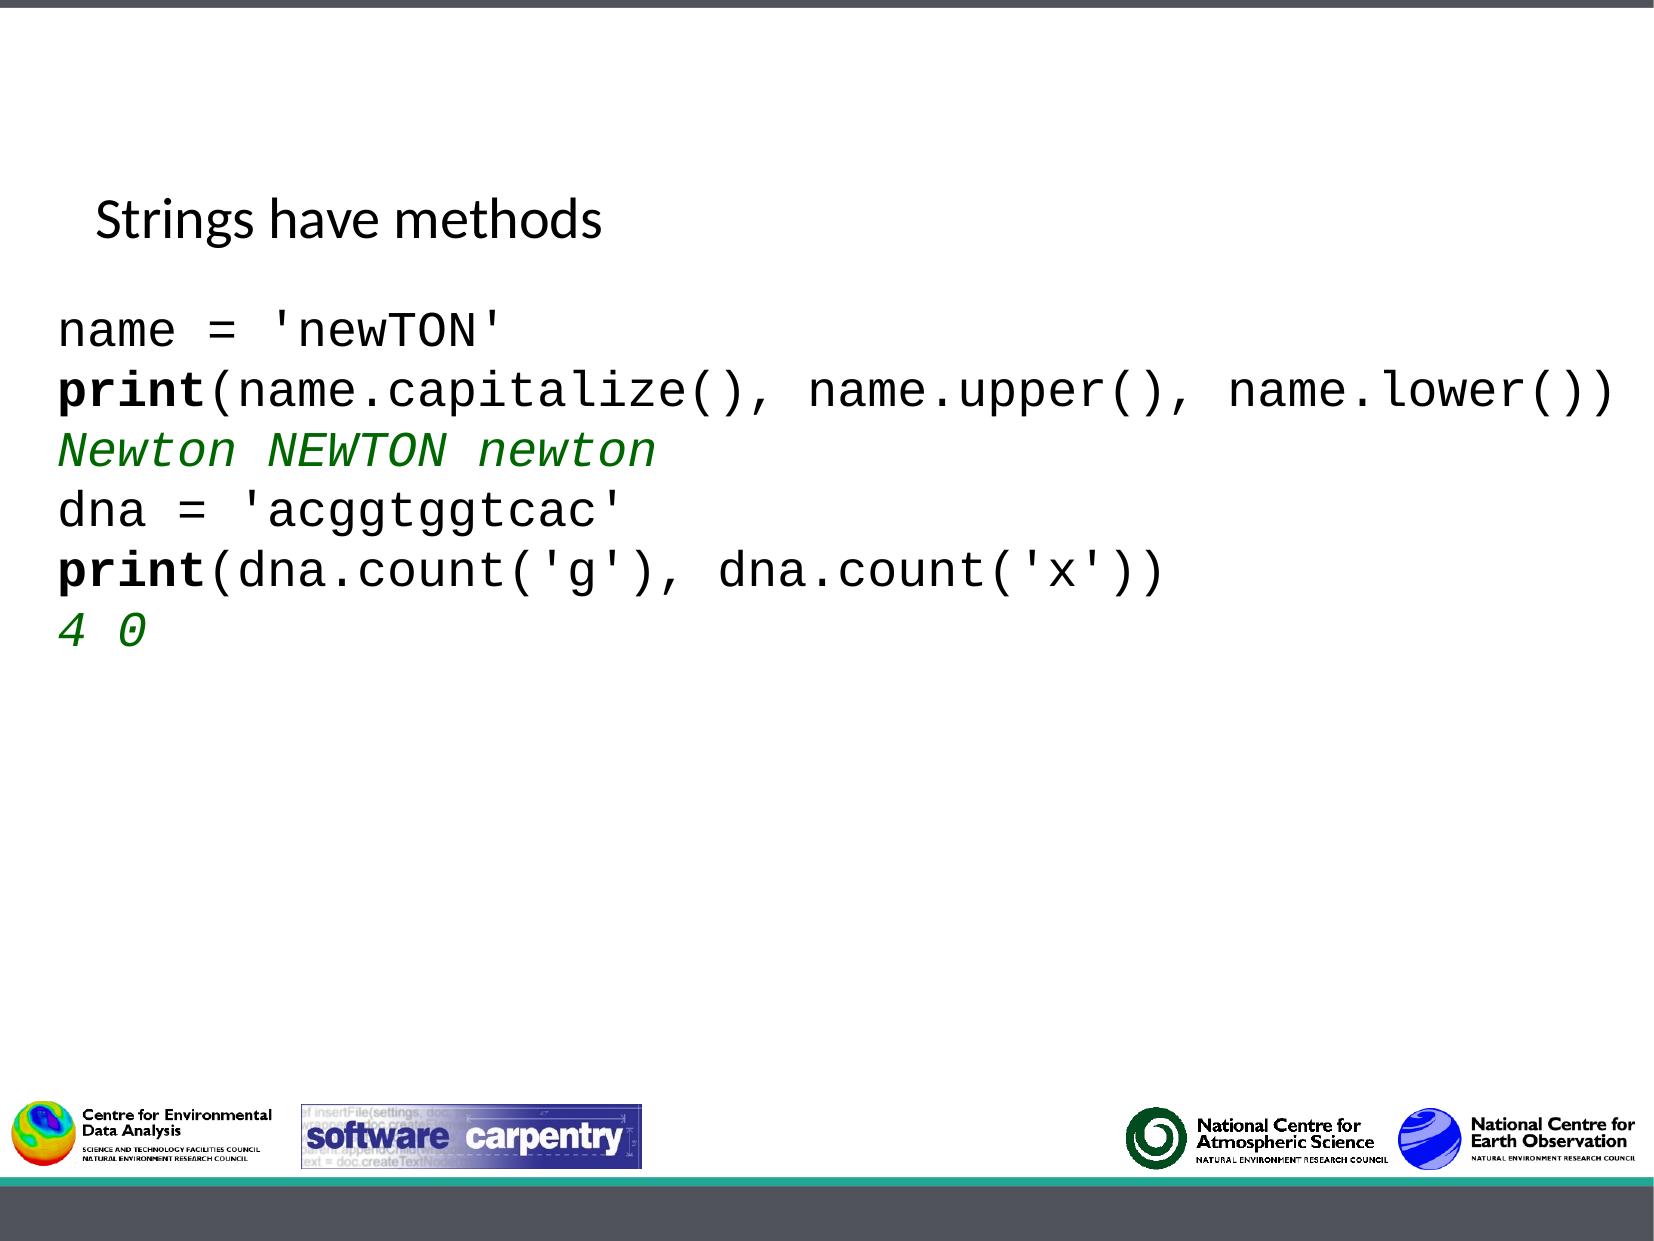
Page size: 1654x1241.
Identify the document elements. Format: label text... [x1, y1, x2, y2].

text_box Strings have methods [80, 138, 769, 258]
text_box name = 'newTON' print(name.capitalize(), name.upper(), name.lower()) Newton NEWTON newton dna = 'acggtggtcac' print(dna.count('g'), dna.count('x')) 4 0 [42, 289, 1545, 1083]
picture [0, 0, 1654, 1241]
